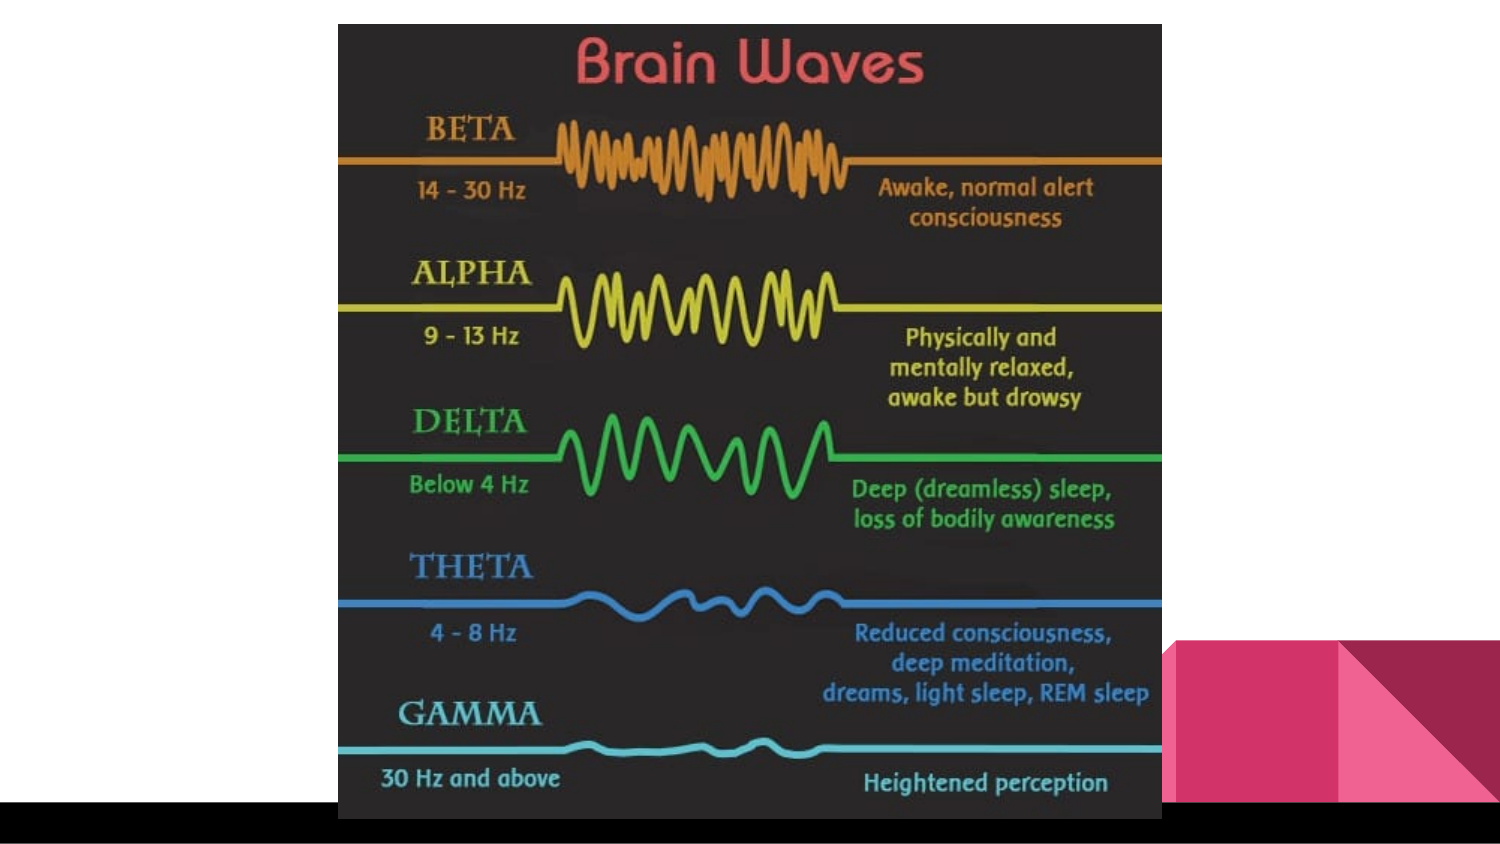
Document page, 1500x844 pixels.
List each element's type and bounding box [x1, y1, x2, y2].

picture [337, 24, 1162, 819]
